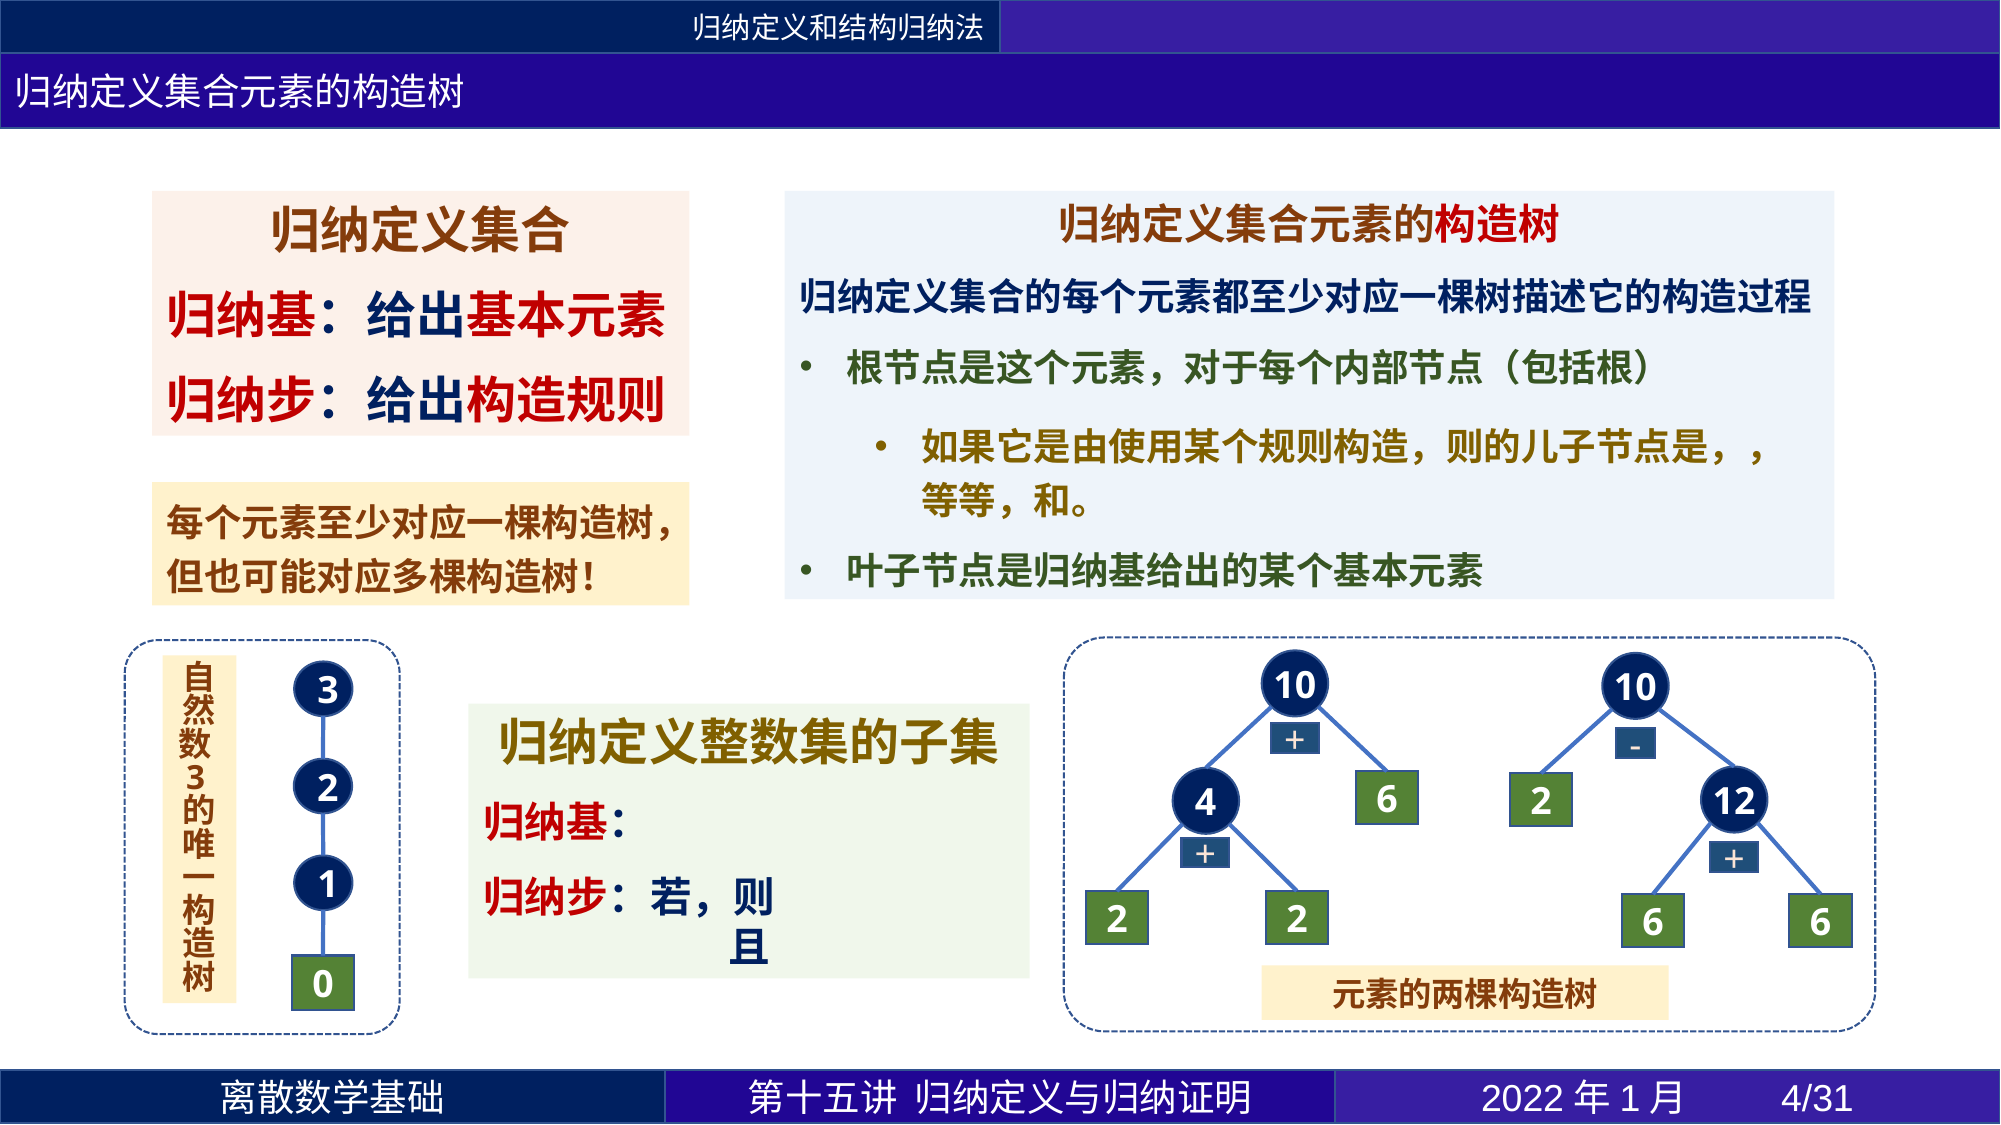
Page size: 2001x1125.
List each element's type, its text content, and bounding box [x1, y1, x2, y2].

text_box 归纳定义集合元素的构造树 [0, 52, 2000, 129]
text_box 第十五讲 归纳定义与归纳证明 [664, 1069, 1334, 1124]
text_box [999, 0, 2000, 52]
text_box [124, 640, 400, 1035]
text_box 归纳定义和结构归纳法 [0, 0, 999, 52]
text_box 每个元素至少对应一棵构造树，但也可能对应多棵构造树！ [152, 482, 690, 606]
text_box 2022年1月 4/31 [1334, 1069, 2000, 1124]
text_box 归纳定义集合 归纳基：给出基本元素 归纳步：给出构造规则 [152, 190, 690, 436]
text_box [1063, 637, 1876, 1032]
text_box 离散数学基础 [0, 1069, 664, 1124]
